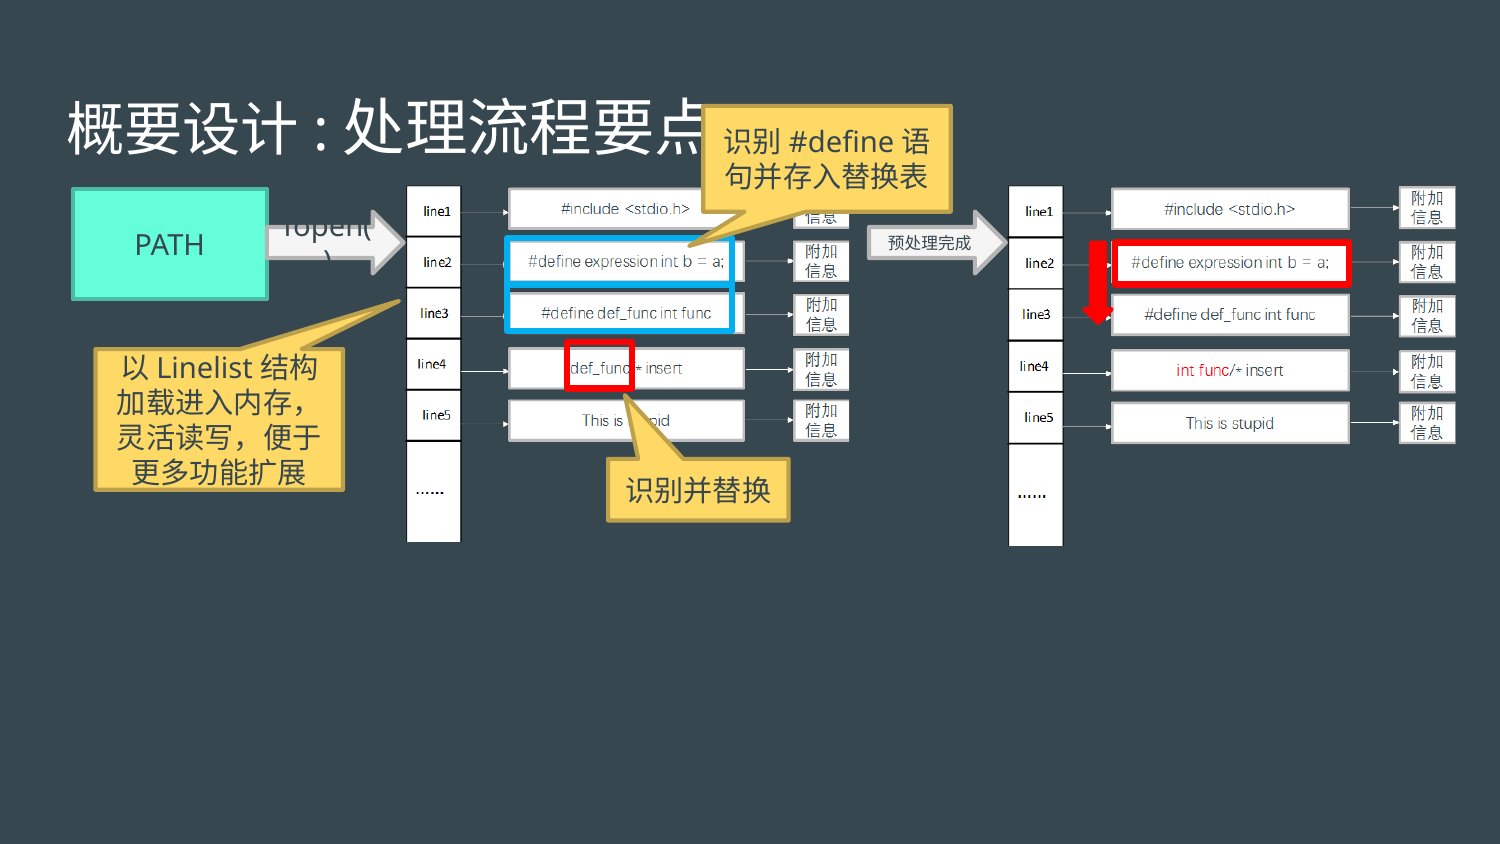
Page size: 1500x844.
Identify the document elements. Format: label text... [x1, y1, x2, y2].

text_box 以Linelist结构加载进入内存，灵活读写，便于更多功能扩展 [93, 299, 398, 492]
text_box fopen() [264, 209, 398, 276]
picture [403, 181, 850, 542]
title 概要设计:处理流程要点 [51, 72, 1449, 167]
text_box PATH [71, 187, 269, 301]
text_box 预处理完成 [866, 209, 1000, 276]
text_box 识别#define语句并存入替换表 [701, 103, 953, 214]
picture [1005, 181, 1456, 546]
